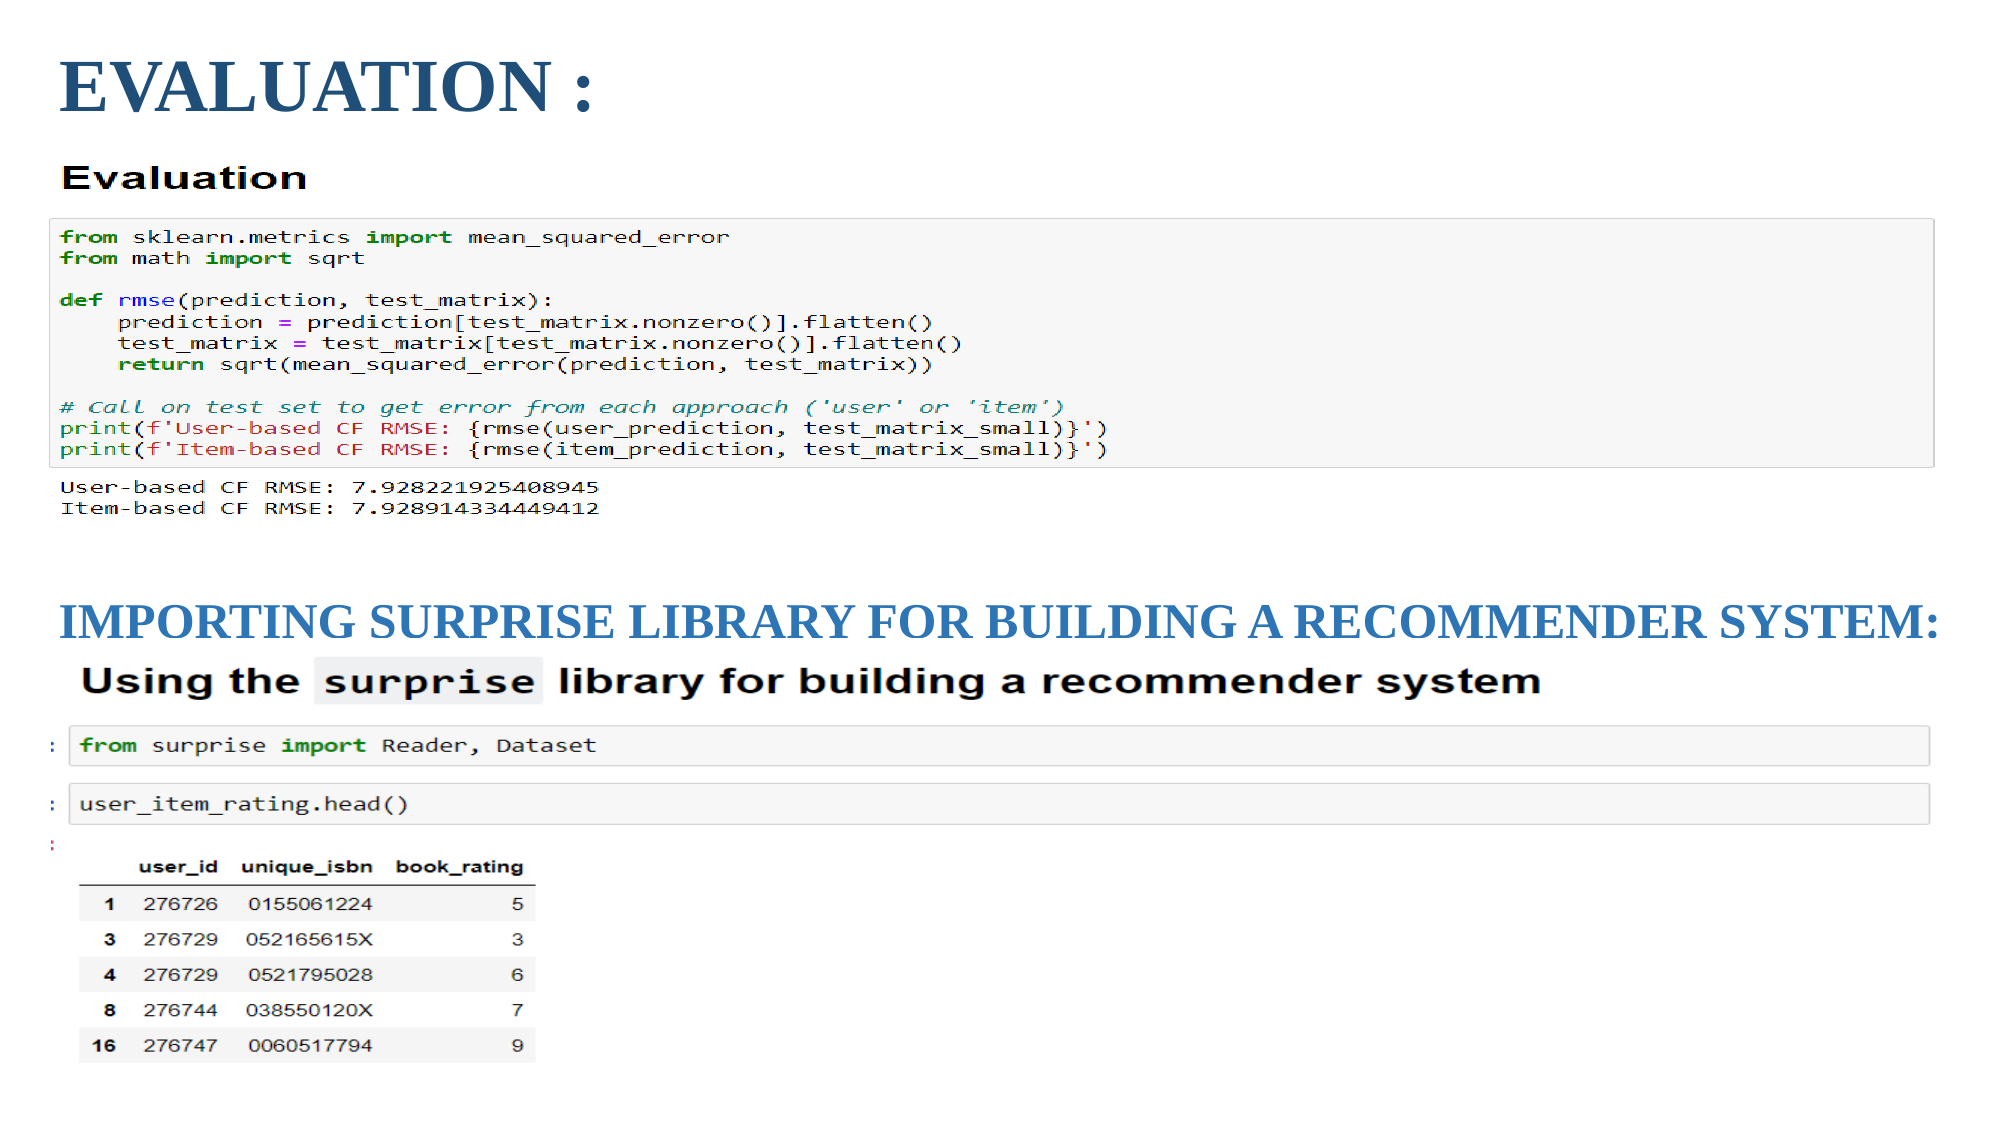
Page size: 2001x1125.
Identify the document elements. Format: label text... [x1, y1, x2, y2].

picture [51, 638, 1935, 1086]
title EVALUATION : [44, 26, 1931, 139]
list IMPORTING SURPRISE LIBRARY FOR BUILDING A RECOMMENDER SYSTEM: [43, 161, 1968, 1095]
picture [43, 139, 1935, 531]
